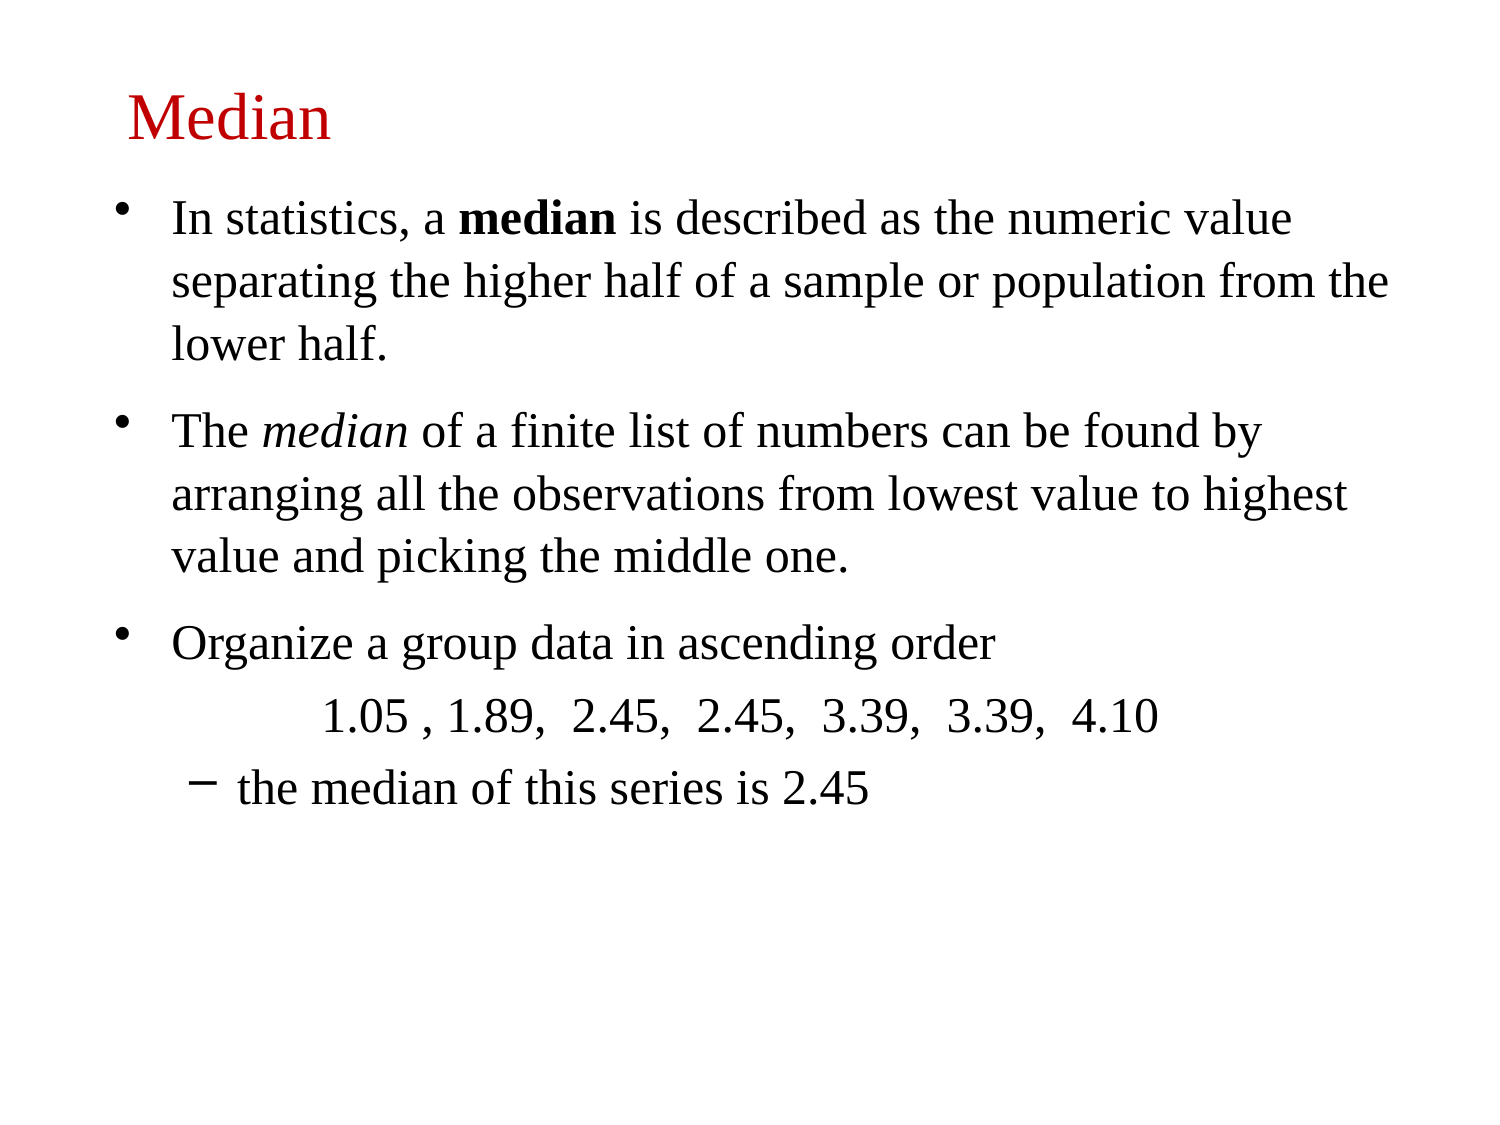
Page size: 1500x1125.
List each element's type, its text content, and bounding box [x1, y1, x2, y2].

list In statistics, a median is described as the numeric value separating the higher half of a sample or population from the lower half. The median of a finite list of numbers can be found by arranging all the observations from lowest value to highest value and picking the middle one. Organize a group data in ascending order 1.05 , 1.89, 2.45, 2.45, 3.39, 3.39, 4.10 the median of this series is 2.45 [99, 174, 1425, 969]
title Median [112, 24, 1388, 174]
